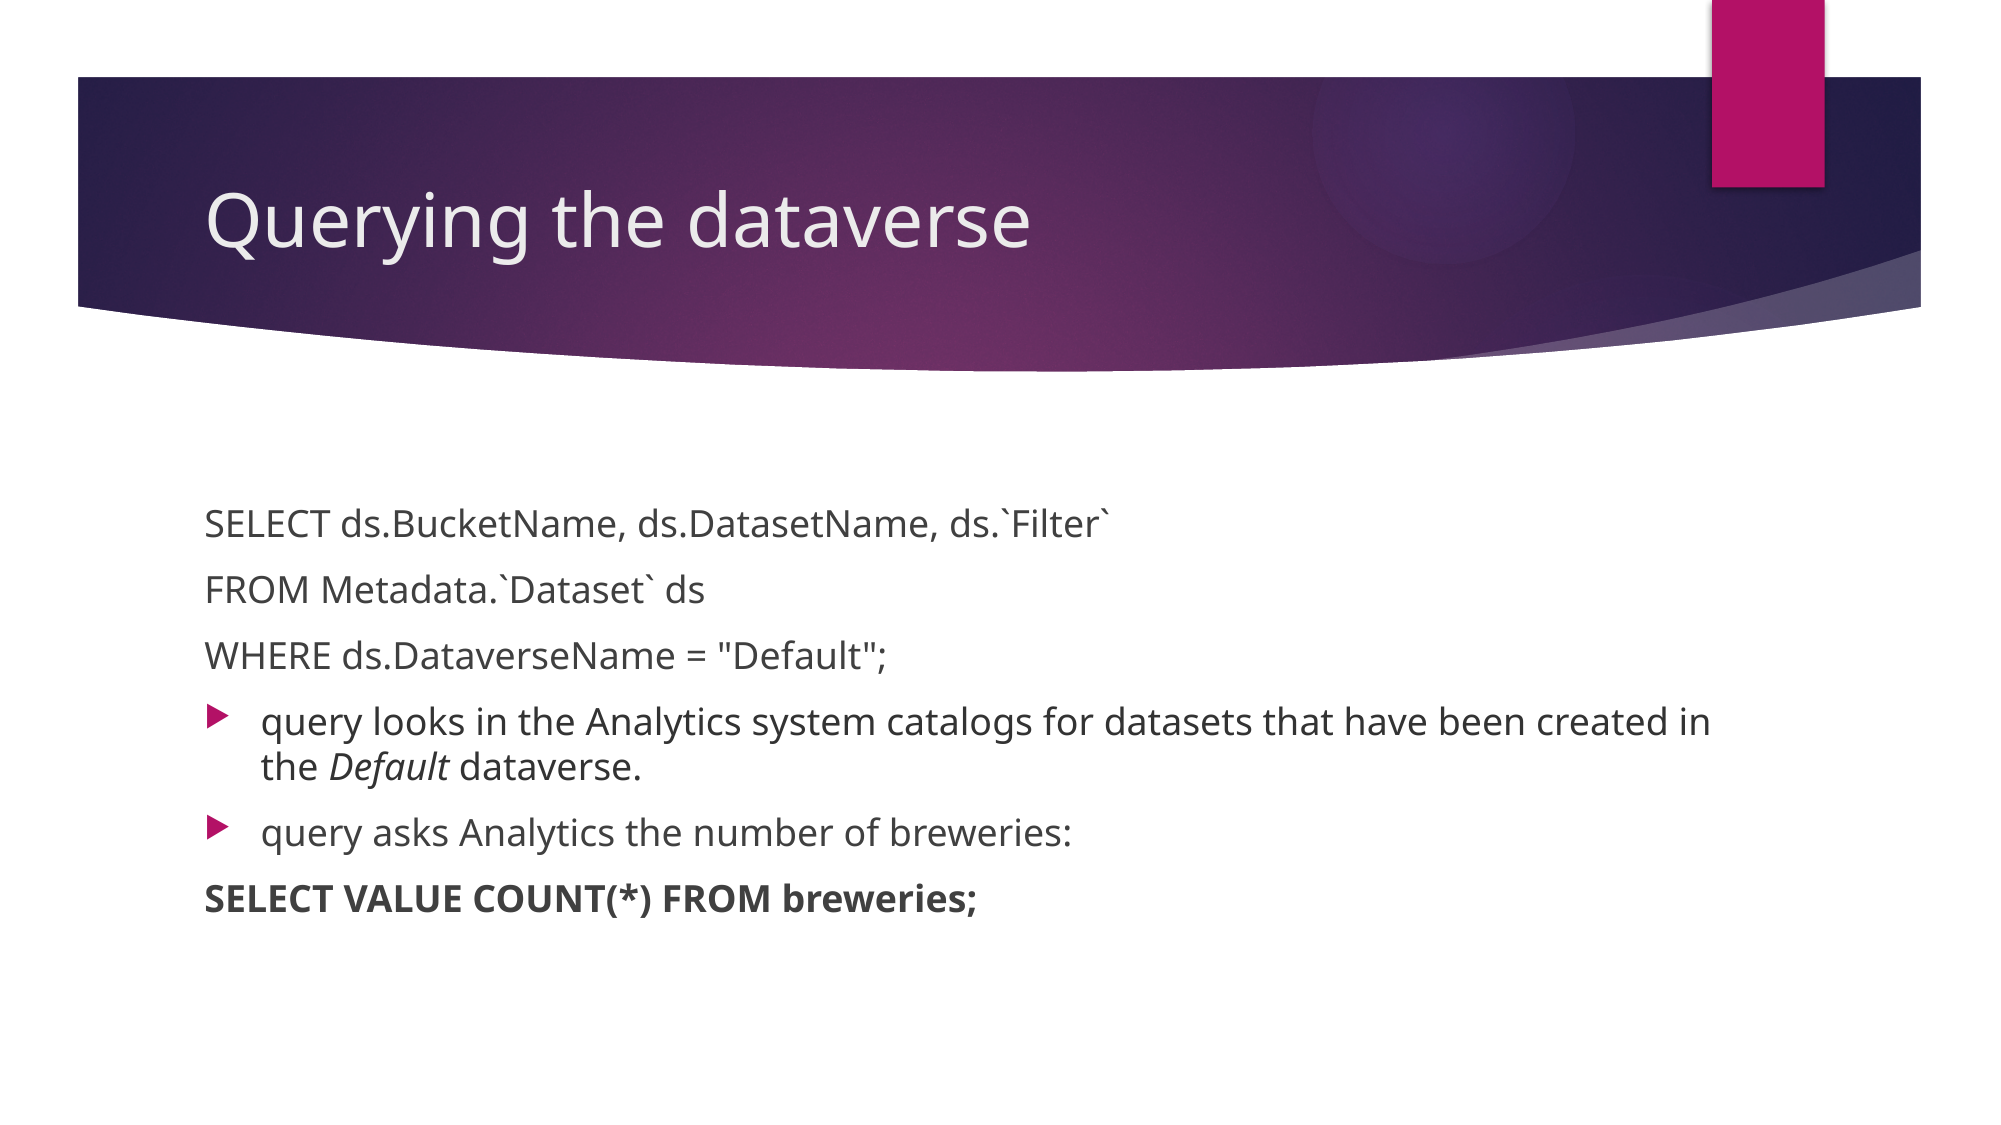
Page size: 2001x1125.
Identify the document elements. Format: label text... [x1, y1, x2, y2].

list SELECT ds.BucketName, ds.DatasetName, ds.`Filter` FROM Metadata.`Dataset` ds WHERE ds.DataverseName = "Default"; query looks in the Analytics system catalogs for datasets that have been created in the Default dataverse. query asks Analytics the number of breweries: SELECT VALUE COUNT(*) FROM breweries; [189, 427, 1911, 1069]
title Querying the dataverse [189, 159, 1627, 276]
